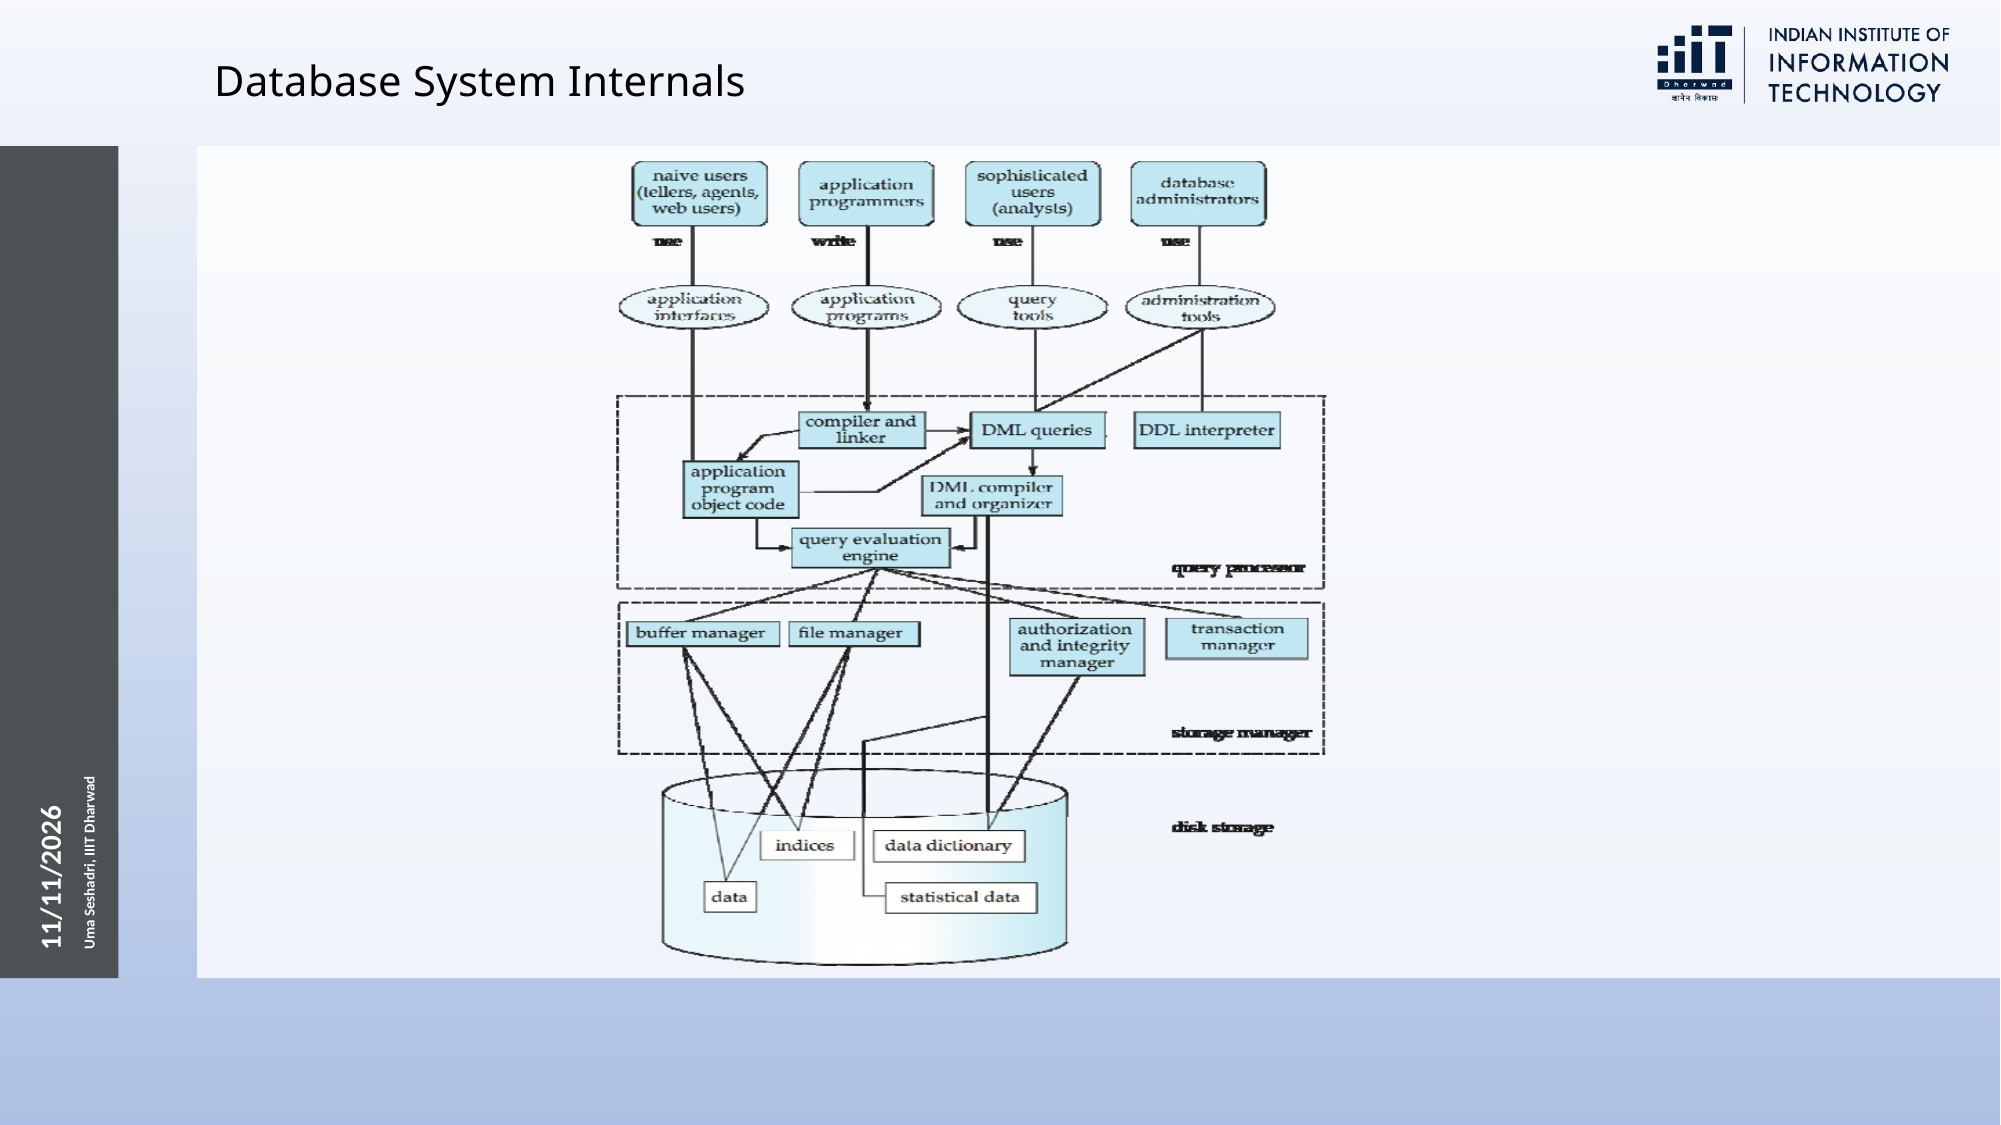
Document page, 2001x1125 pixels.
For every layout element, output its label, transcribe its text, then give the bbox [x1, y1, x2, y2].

footer Uma Seshadri, IIIT Dharwad [71, 271, 105, 965]
title Database System Internals [197, 45, 1776, 114]
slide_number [15, 272, 75, 966]
picture [1645, 15, 1960, 113]
text_box [0, 145, 119, 979]
text_box [615, 159, 1328, 967]
text_box [196, 145, 2000, 979]
text_box [0, 0, 2000, 1125]
